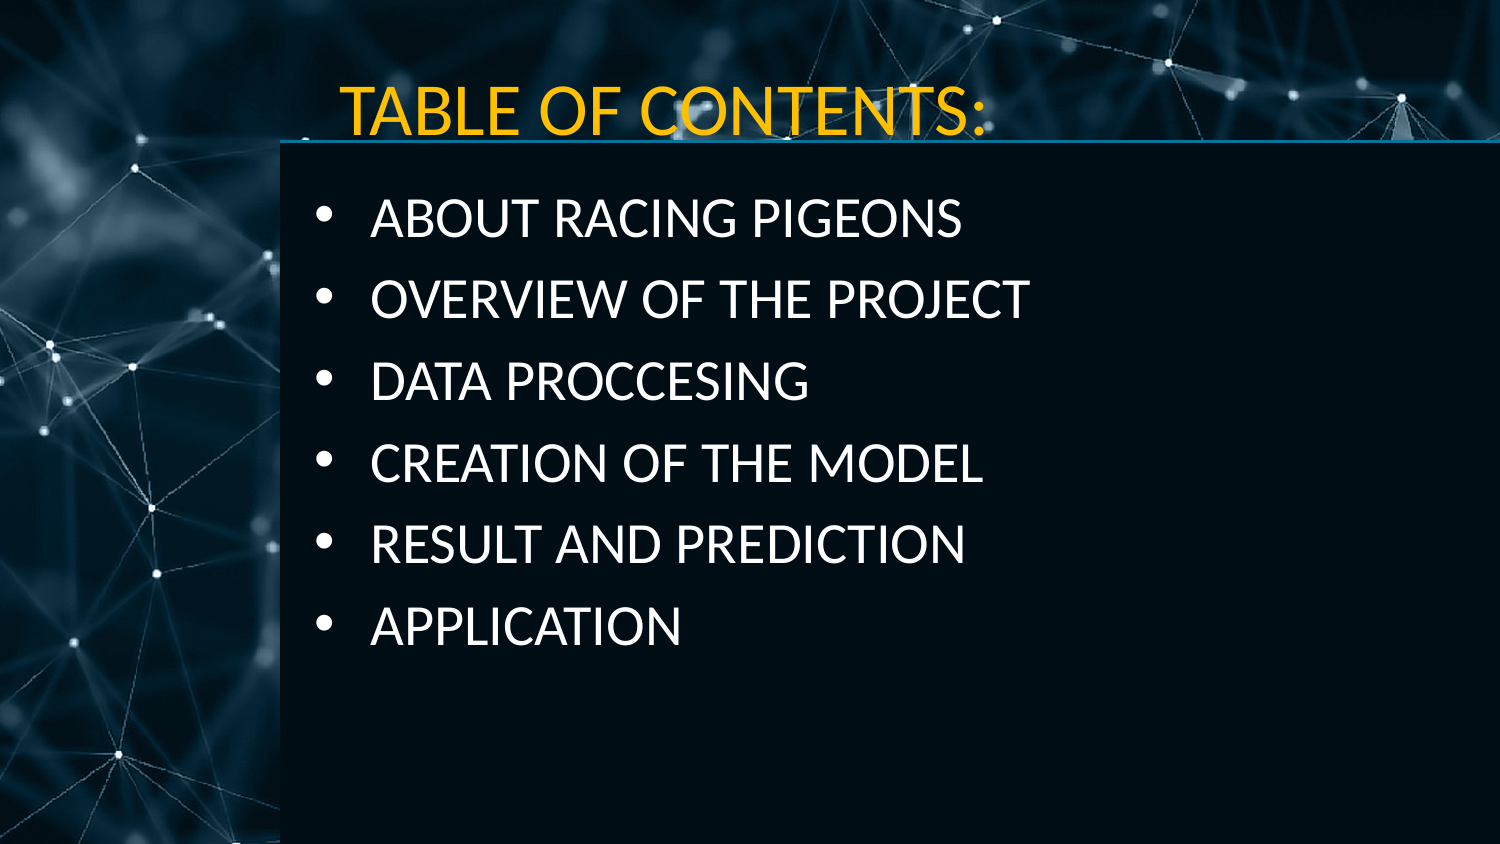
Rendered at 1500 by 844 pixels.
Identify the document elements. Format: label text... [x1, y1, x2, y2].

title TABLE OF CONTENTS: [324, 46, 1400, 166]
list ABOUT RACING PIGEONS OVERVIEW OF THE PROJECT DATA PROCCESING CREATION OF THE MODEL RESULT AND PREDICTION APPLICATION [299, 171, 1425, 773]
picture [0, 0, 1500, 844]
